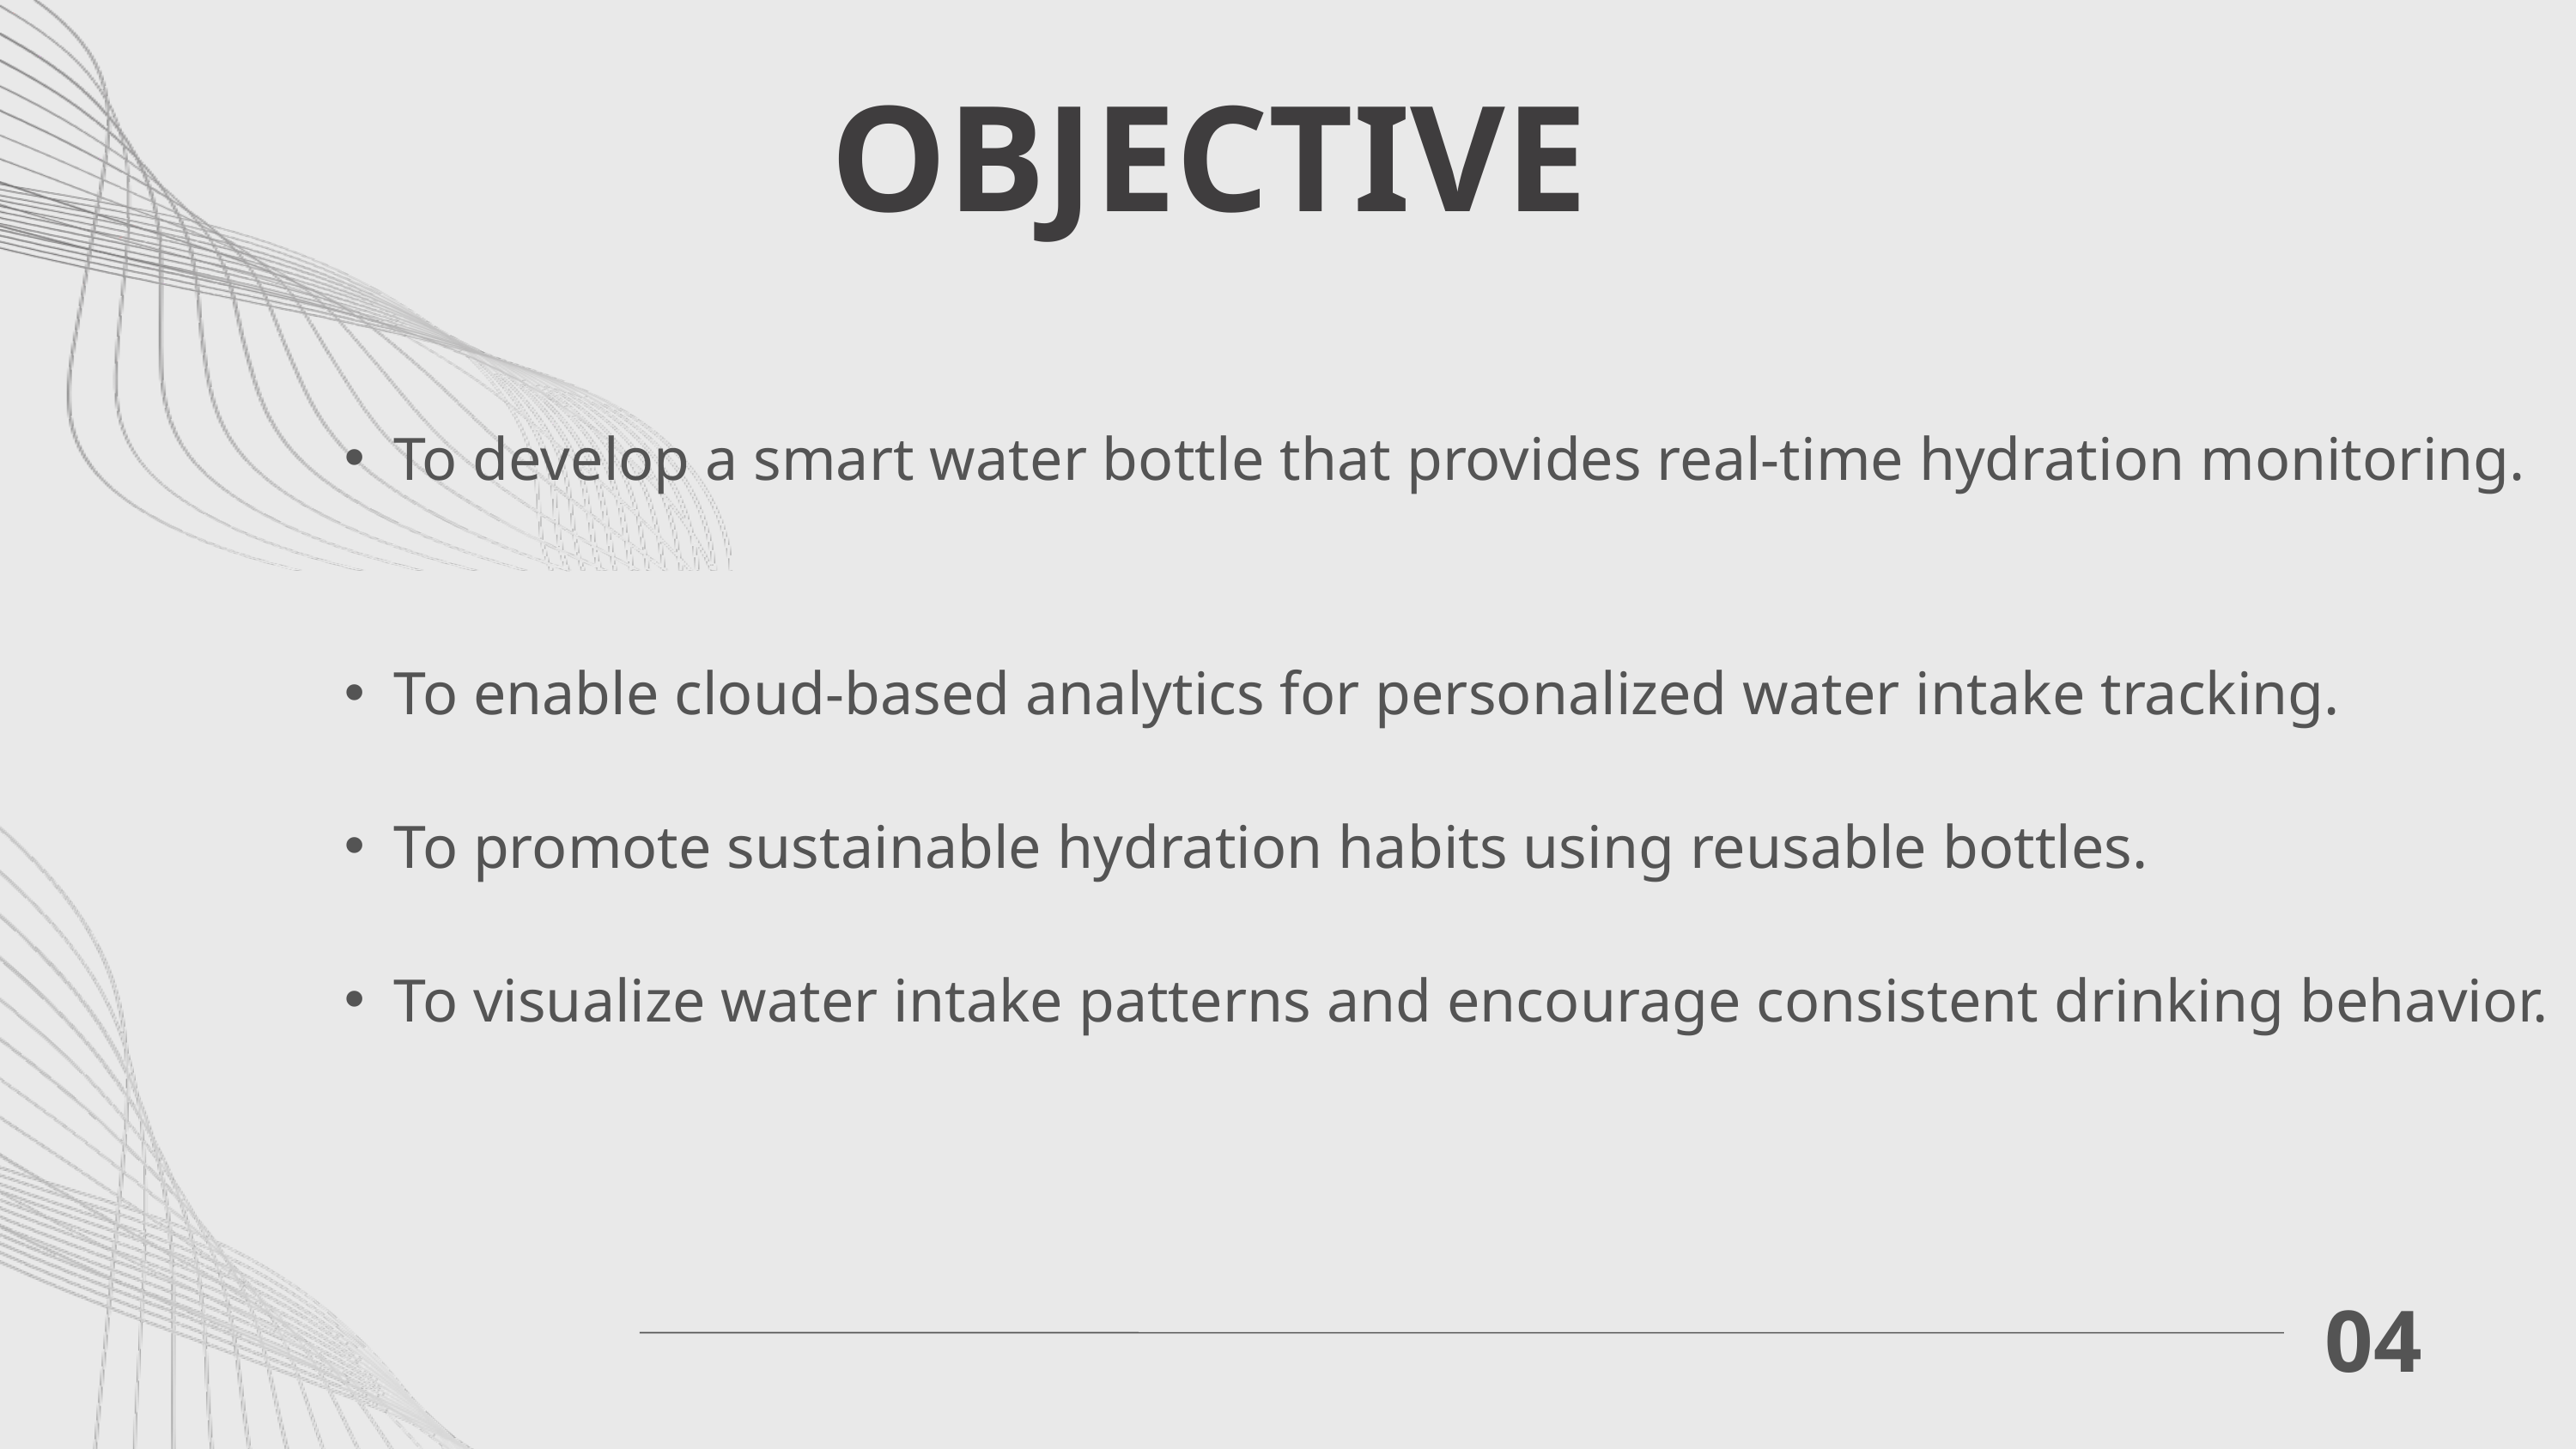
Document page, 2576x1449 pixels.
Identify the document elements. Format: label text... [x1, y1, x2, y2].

text_box To visualize water intake patterns and encourage consistent drinking behavior. [294, 951, 2576, 1034]
text_box [0, 0, 733, 572]
text_box [0, 724, 636, 1449]
text_box To promote sustainable hydration habits using reusable bottles. [294, 797, 2576, 880]
text_box To enable cloud-based analytics for personalized water intake tracking. [294, 645, 2576, 727]
text_box 04 [2283, 1270, 2464, 1389]
text_box To develop a smart water bottle that provides real-time hydration monitoring. [294, 409, 2542, 492]
text_box OBJECTIVE [560, 36, 1857, 241]
